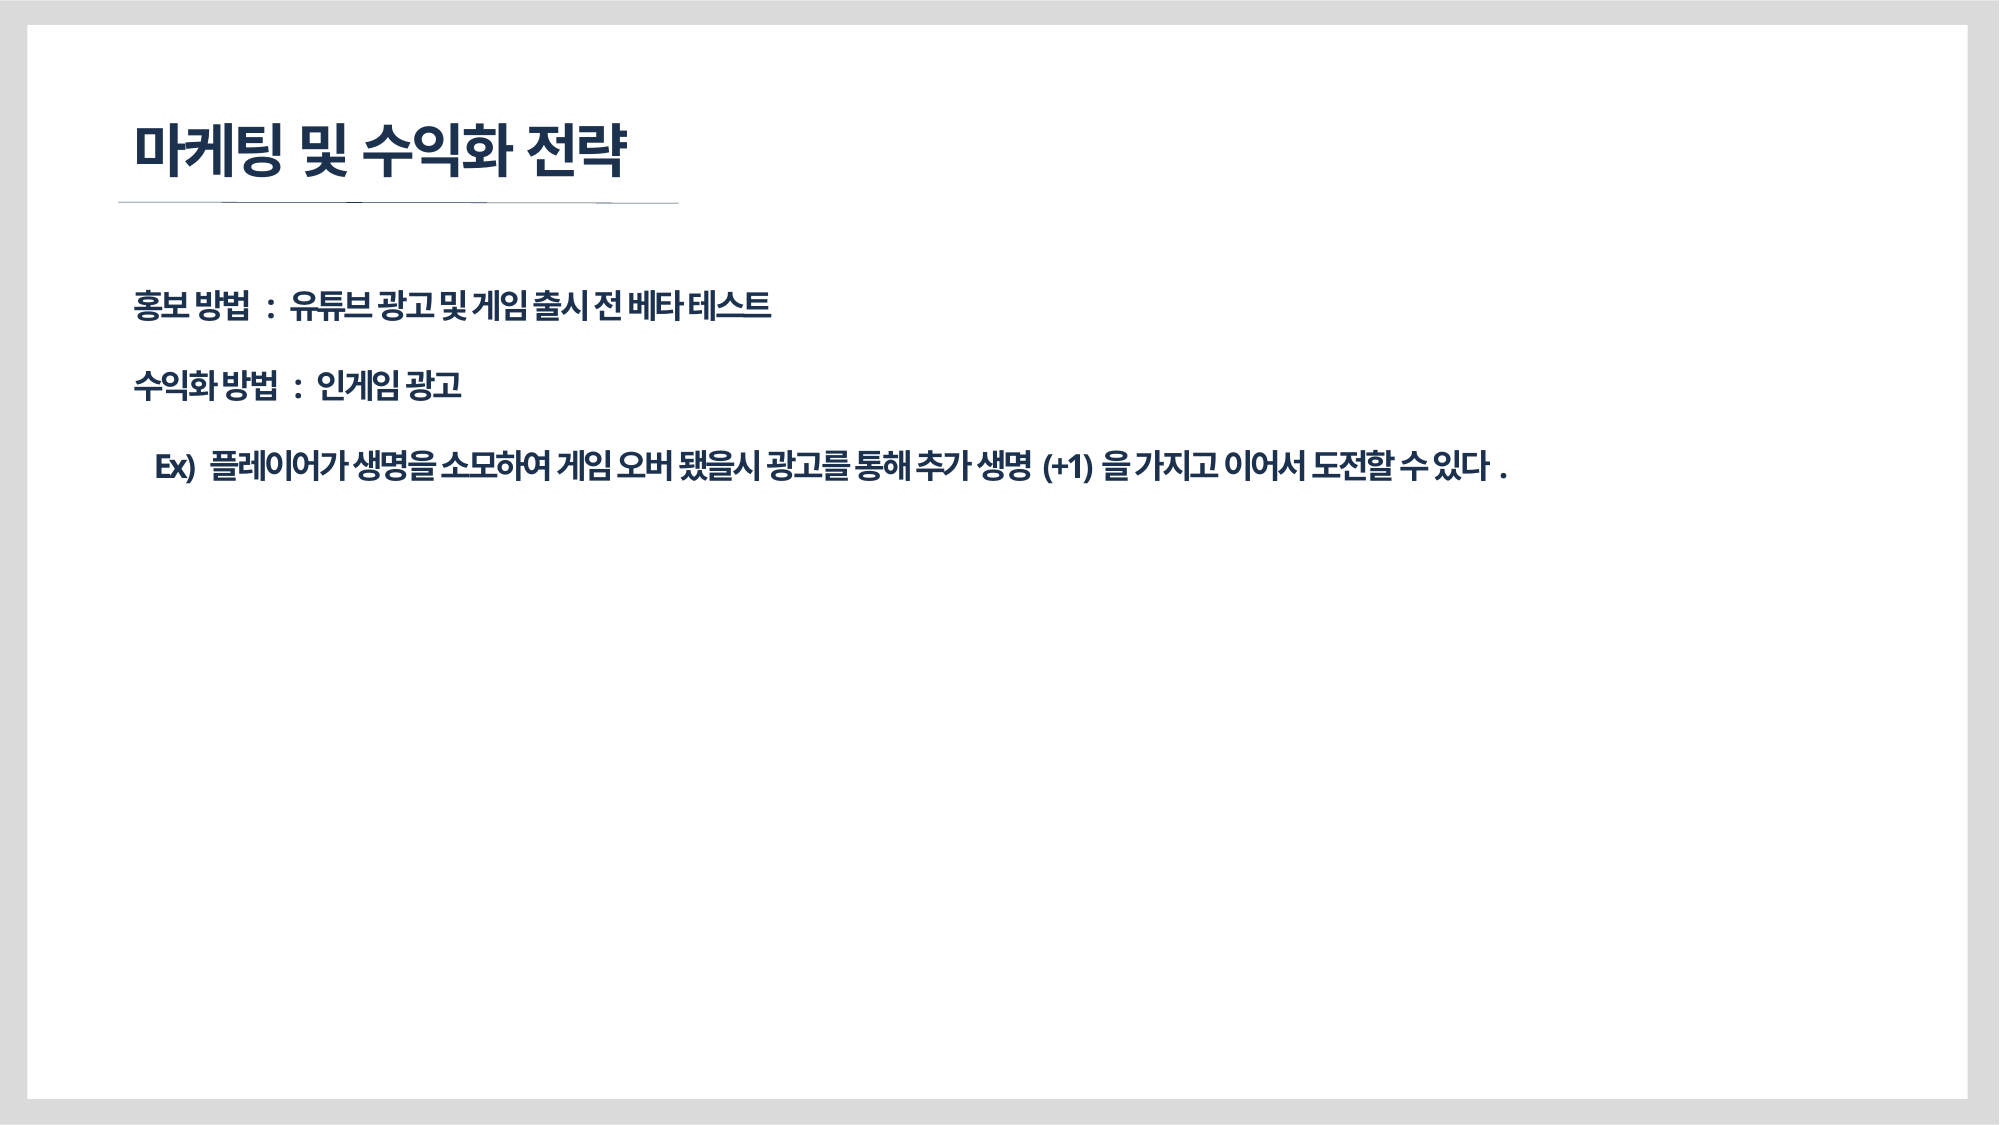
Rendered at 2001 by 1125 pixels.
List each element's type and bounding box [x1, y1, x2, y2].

text_box [0, 0, 2000, 1125]
